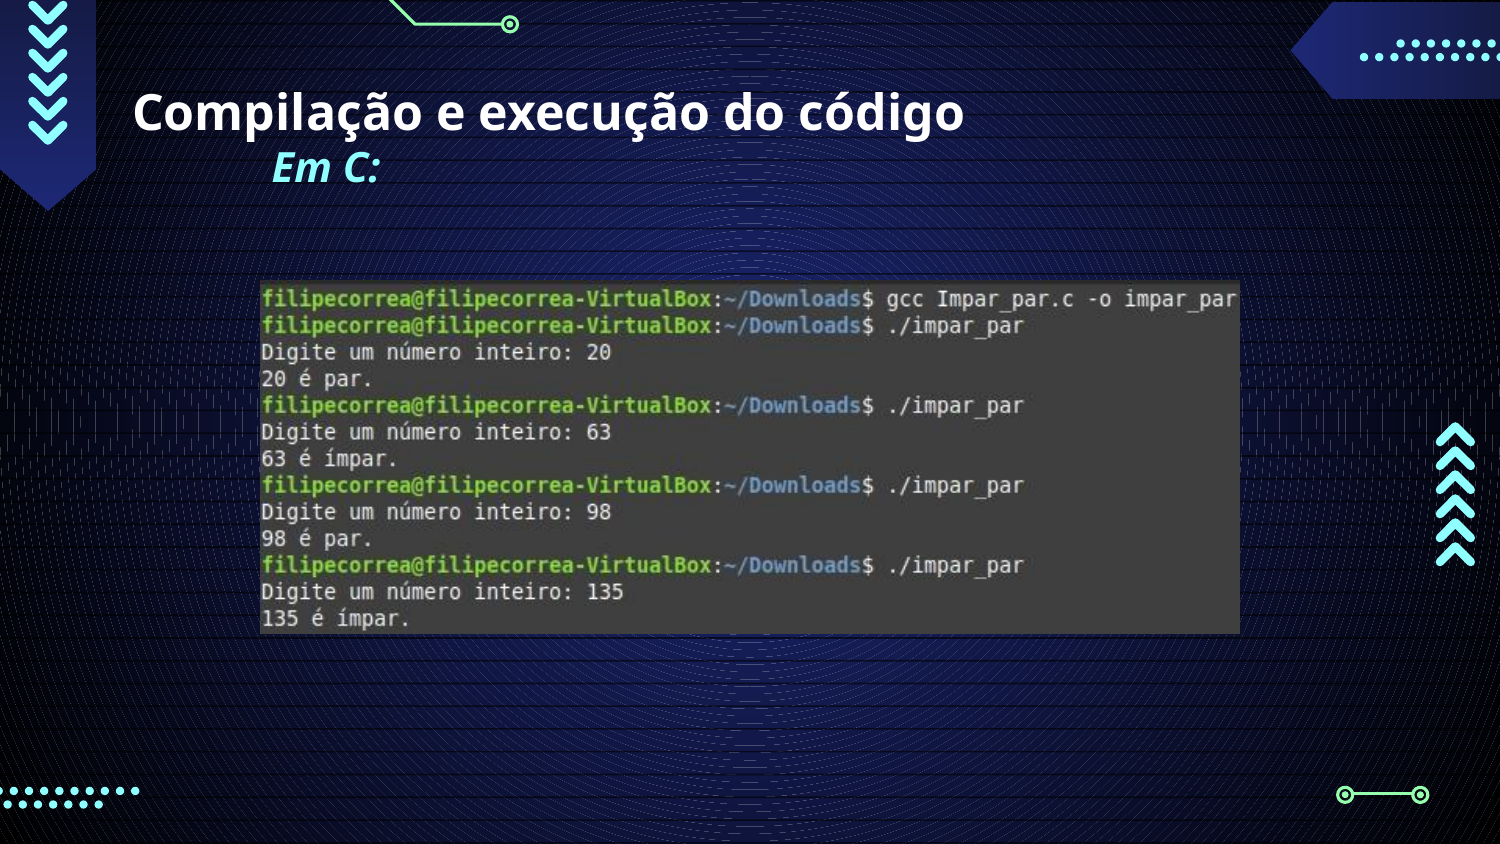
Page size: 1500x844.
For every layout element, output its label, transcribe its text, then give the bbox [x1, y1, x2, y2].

picture [259, 280, 1241, 635]
title Compilação e execução do código Em C: [116, 88, 1383, 183]
